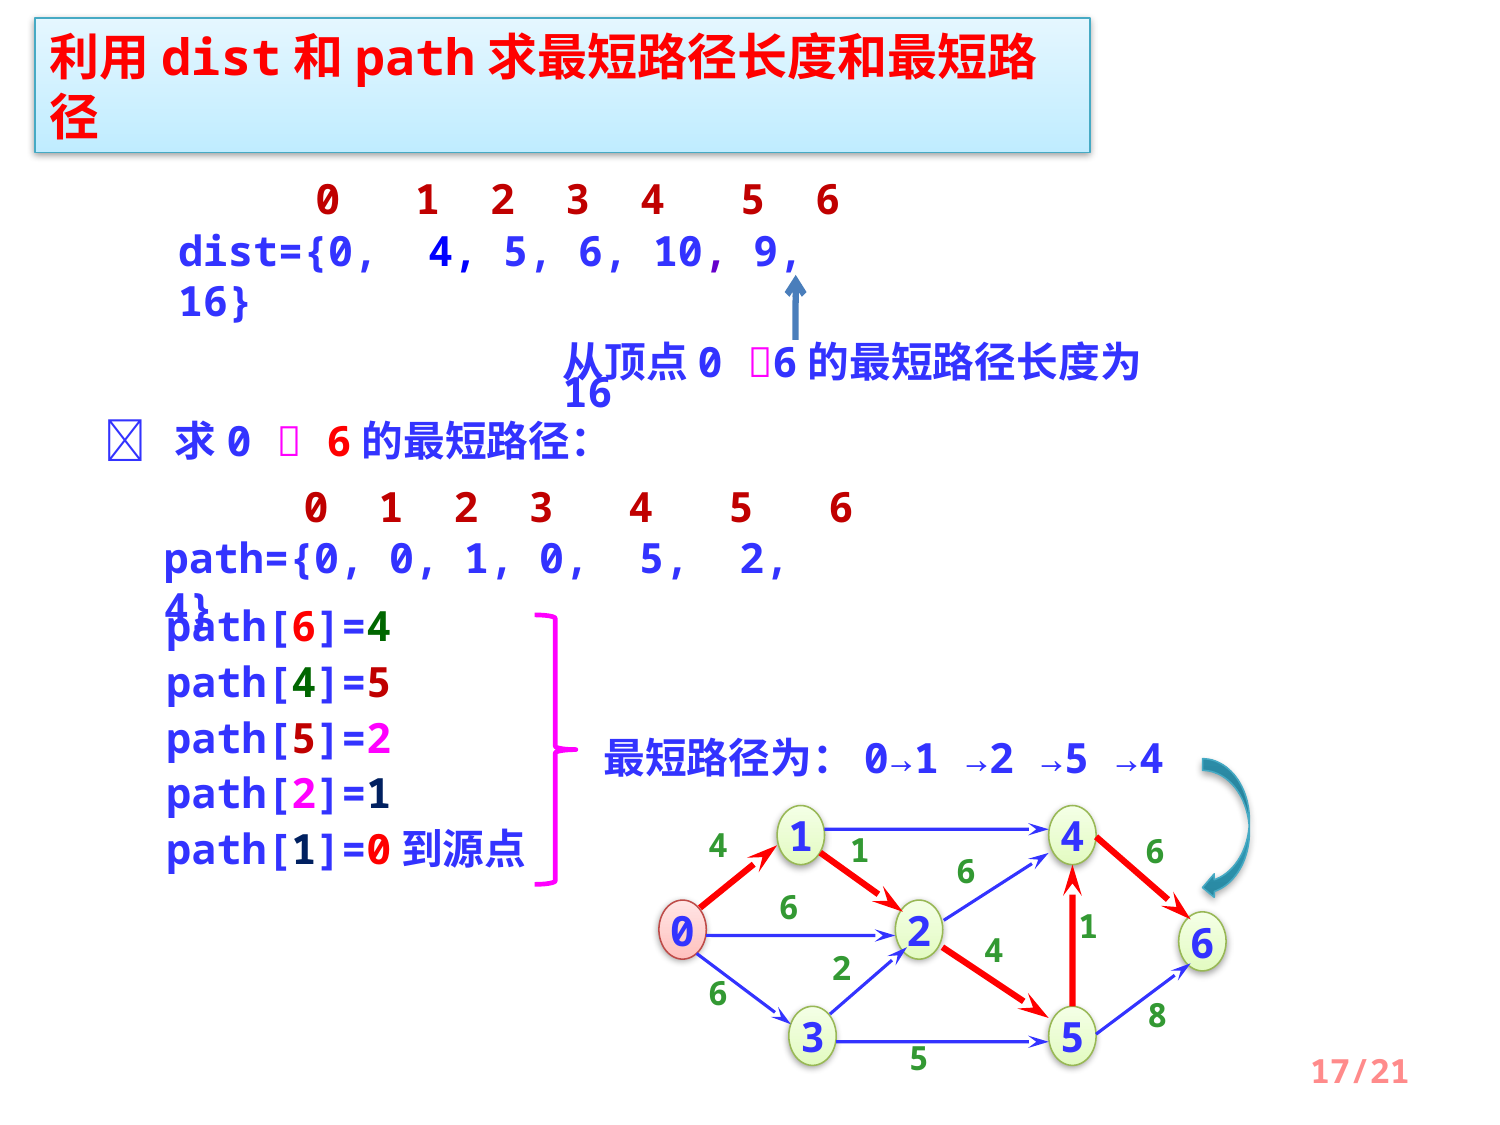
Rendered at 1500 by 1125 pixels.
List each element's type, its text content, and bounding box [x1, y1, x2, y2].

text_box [163, 473, 901, 584]
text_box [658, 893, 1227, 1086]
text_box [534, 614, 1348, 885]
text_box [177, 165, 886, 276]
slide_number 17/21 [1074, 1042, 1425, 1103]
text_box  求0  6的最短路径： [89, 407, 652, 472]
text_box path[6]=4 path[4]=5 path[5]=2 path[2]=1 path[1]=0到源点 [166, 613, 534, 872]
text_box 利用dist和path求最短路径长度和最短路径 [34, 17, 1091, 153]
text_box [562, 274, 1184, 384]
